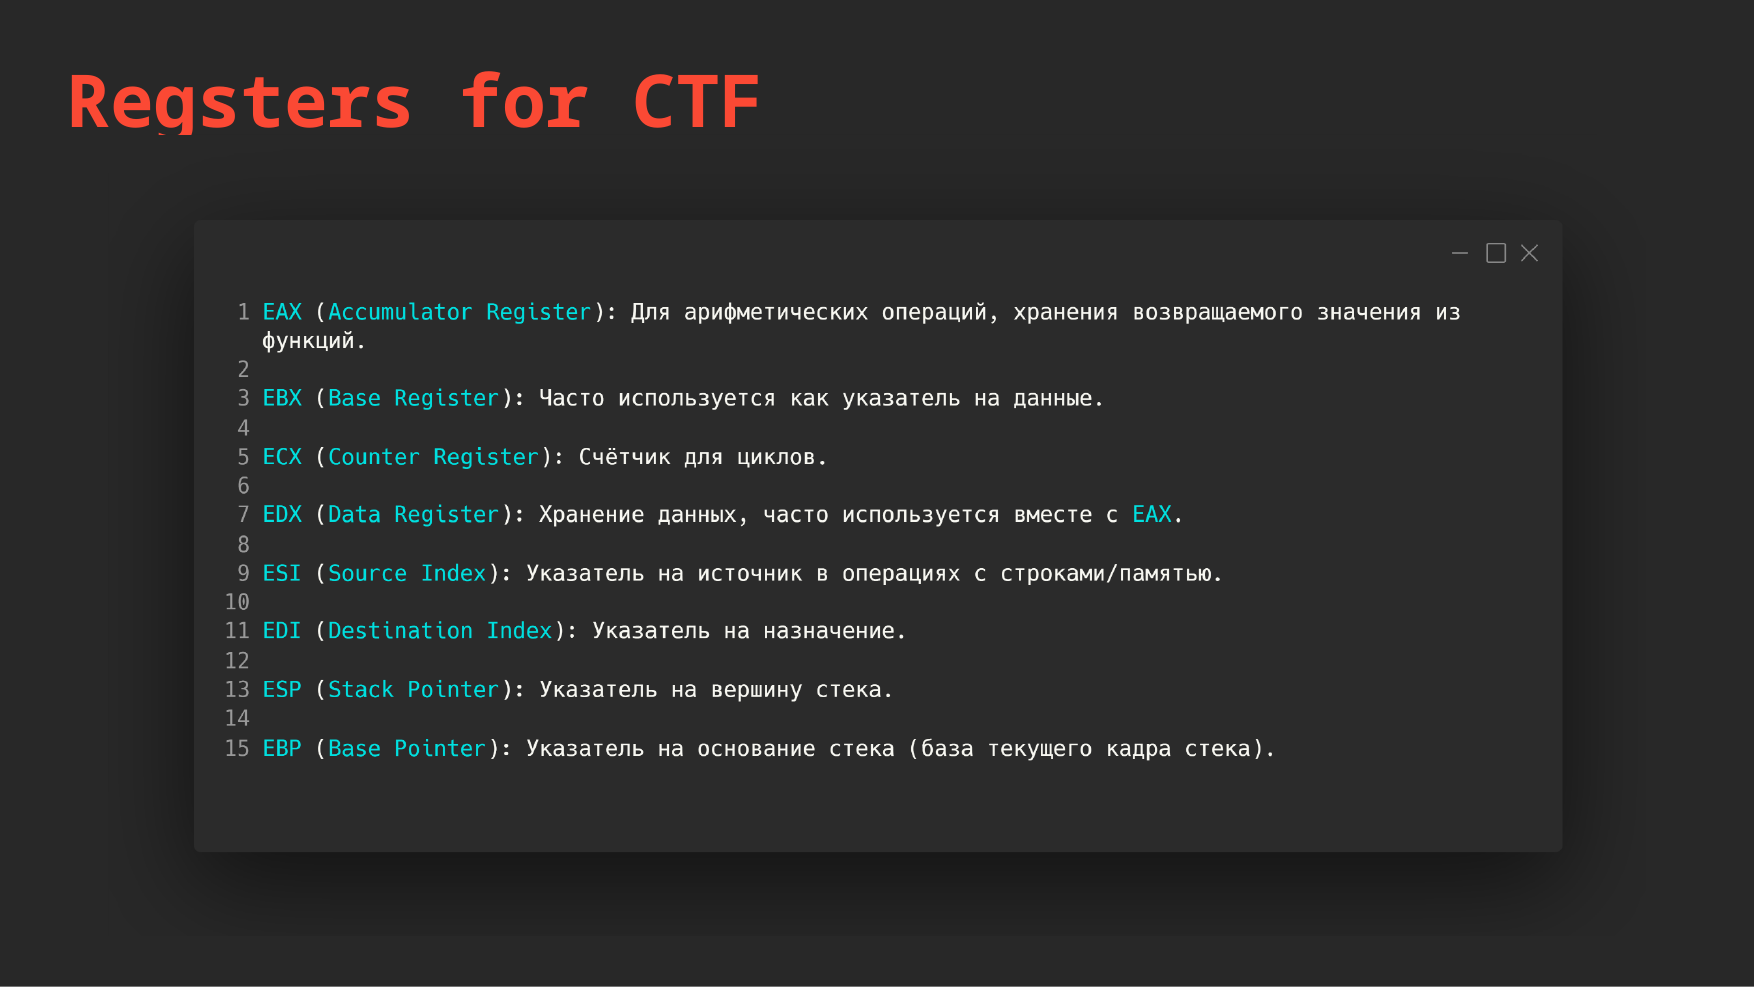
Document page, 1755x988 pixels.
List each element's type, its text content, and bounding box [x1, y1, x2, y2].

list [108, 134, 1647, 936]
title Regsters for CTF [64, 52, 828, 219]
